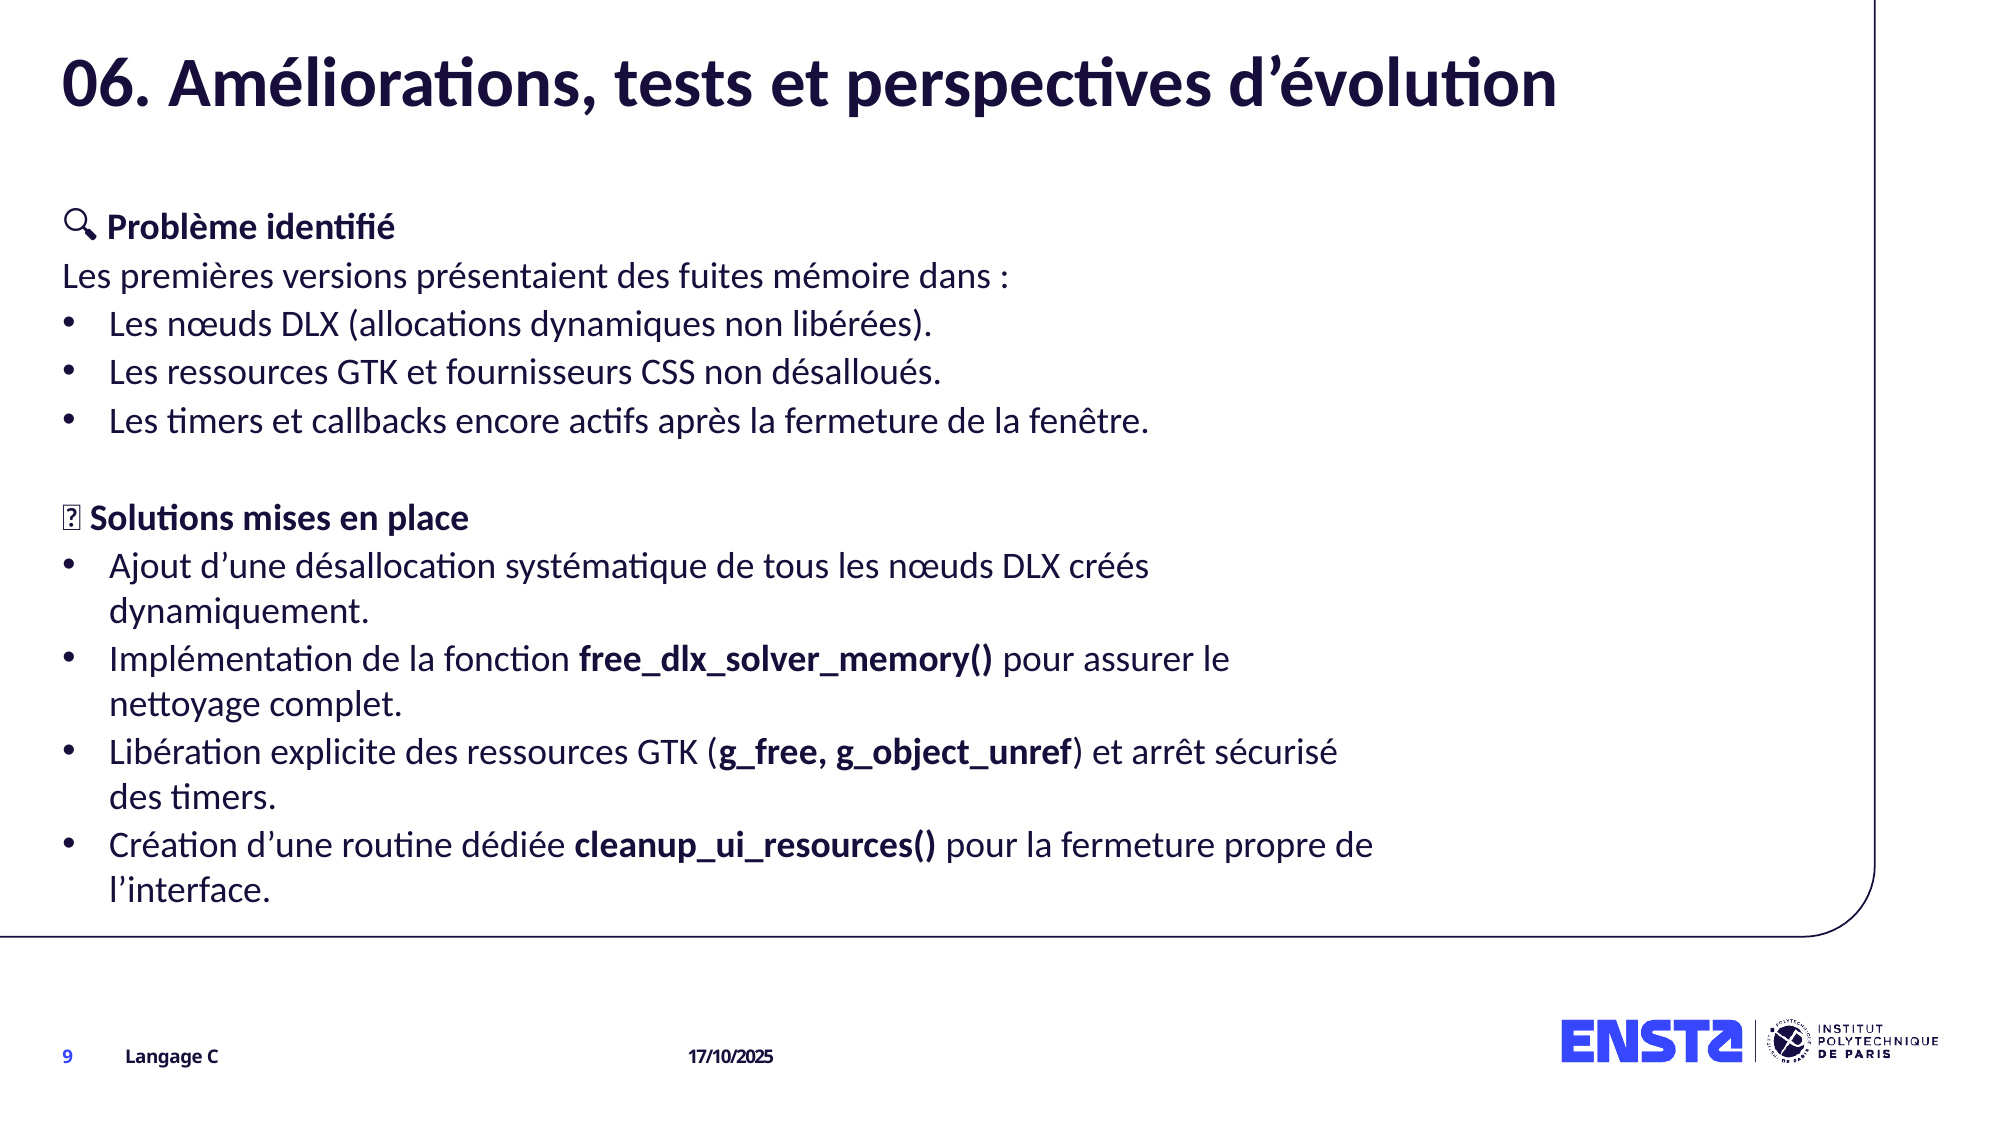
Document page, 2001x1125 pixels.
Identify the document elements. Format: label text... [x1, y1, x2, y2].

text_box 🔍 Problème identifié Les premières versions présentaient des fuites mémoire dans : Les nœuds DLX (allocations dynamiques non libérées). Les ressources GTK et fournisseurs CSS non désalloués. Les timers et callbacks encore actifs après la fermeture de la fenêtre. 🧰 Solutions mises en place Ajout d’une désallocation systématique de tous les nœuds DLX créés dynamiquement. Implémentation de la fonction free_dlx_solver_memory() pour assurer le nettoyage complet. Libération explicite des ressources GTK (g_free, g_object_unref) et arrêt sécurisé des timers. Création d’une routine dédiée cleanup_ui_resources() pour la fermeture propre de l’interface. [60, 198, 1438, 910]
title 06. Améliorations, tests et perspectives d’évolution [44, 33, 1675, 224]
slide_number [685, 1042, 791, 1125]
slide_number 9 [56, 1042, 92, 1125]
footer Langage C [123, 1042, 285, 1125]
text_box [0, 0, 1875, 937]
picture [1767, 1019, 1938, 1063]
